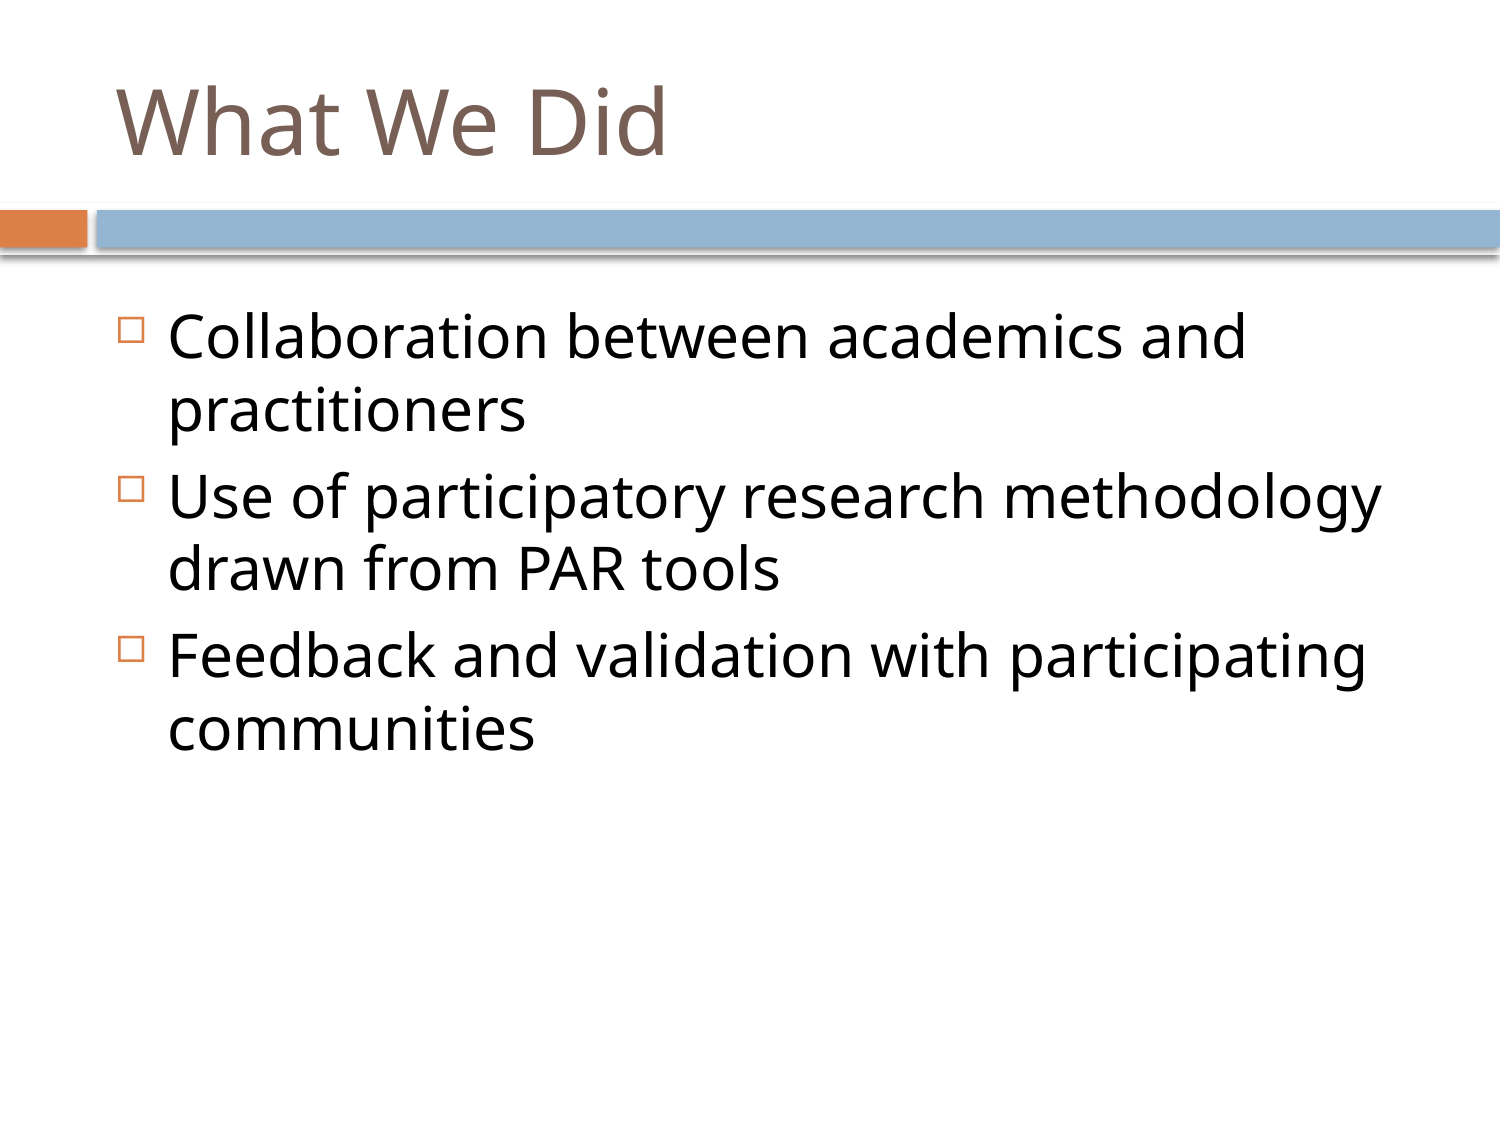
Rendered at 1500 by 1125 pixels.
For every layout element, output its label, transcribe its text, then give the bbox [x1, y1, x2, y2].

title What We Did [100, 37, 1438, 200]
list Collaboration between academics and practitioners Use of participatory research methodology drawn from PAR tools Feedback and validation with participating communities [100, 290, 1438, 1000]
